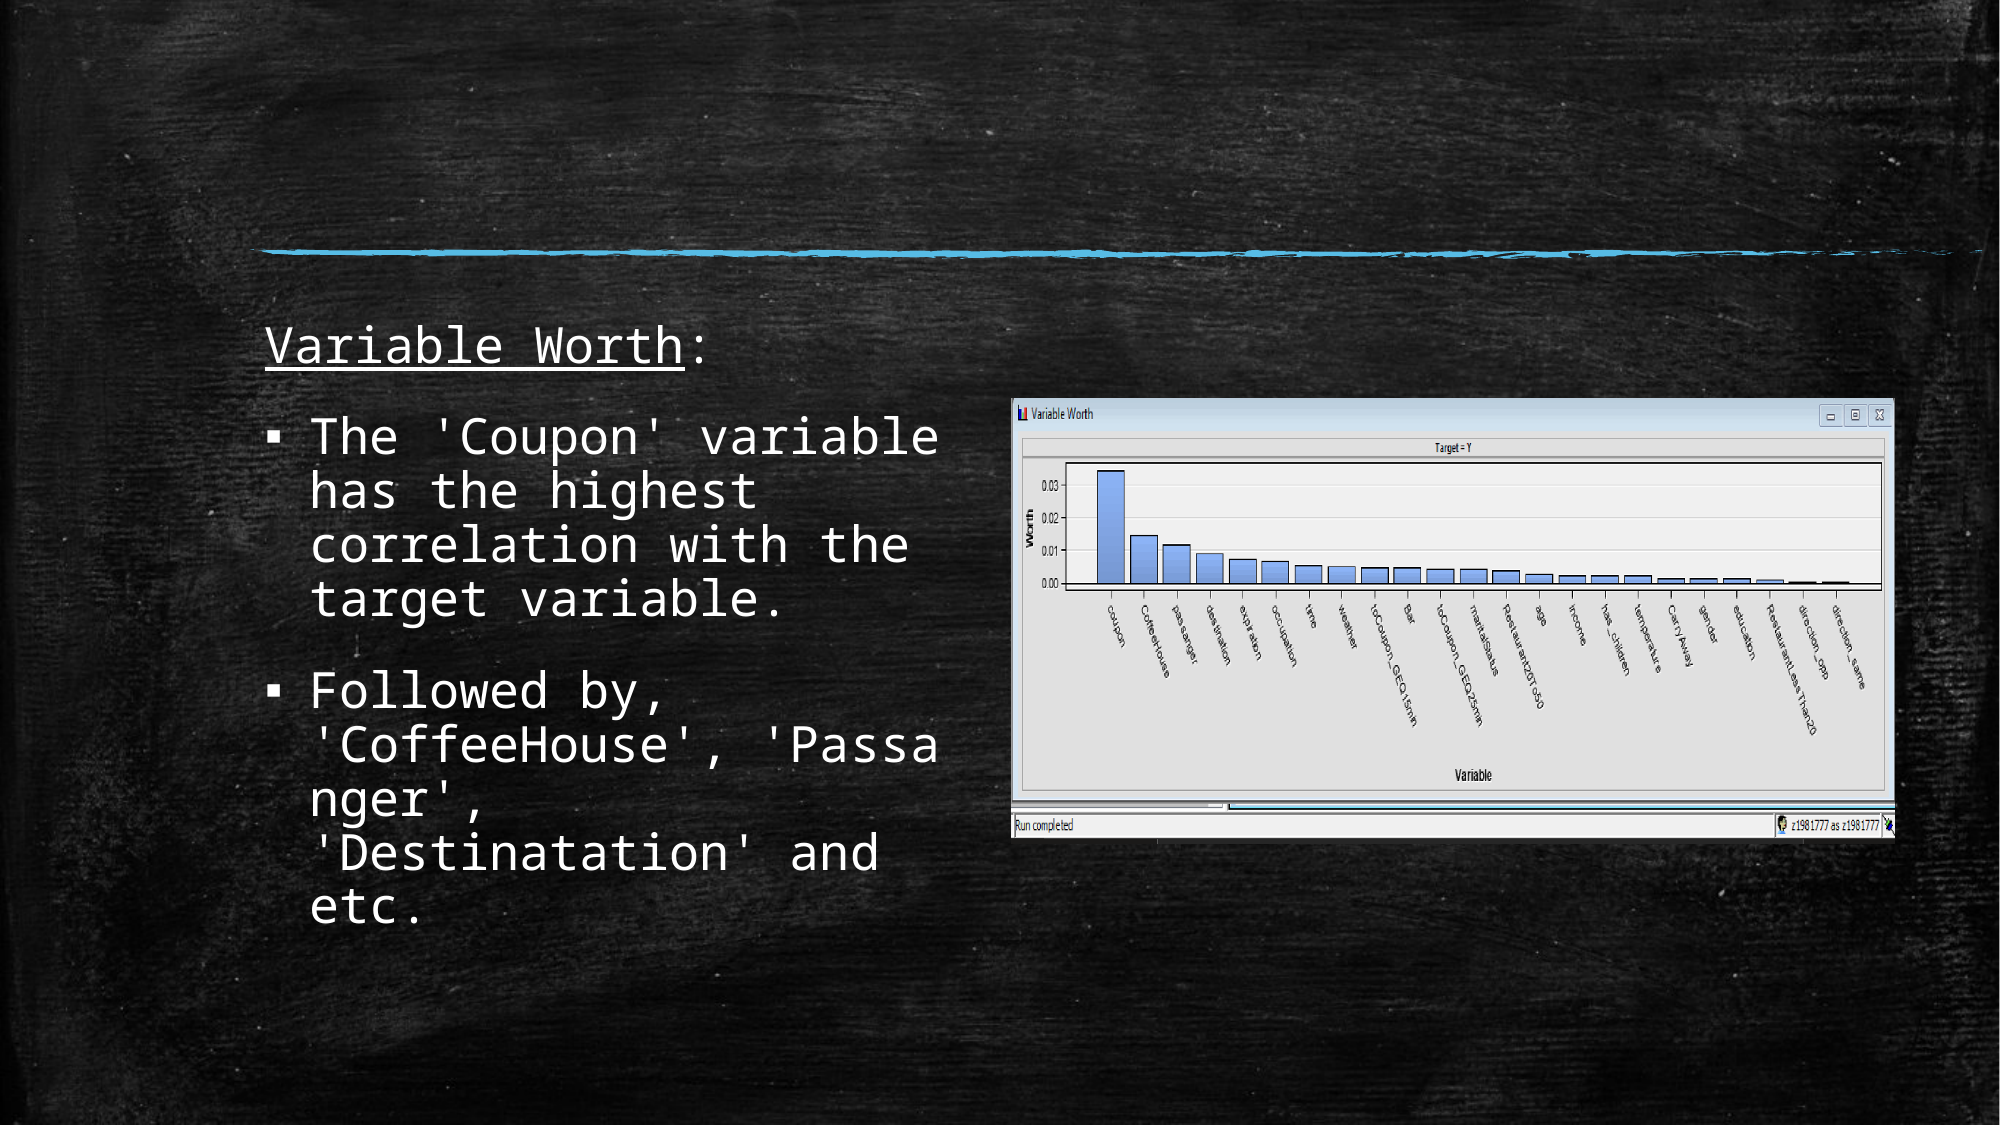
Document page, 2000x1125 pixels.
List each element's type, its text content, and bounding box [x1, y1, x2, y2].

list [1011, 398, 1895, 844]
list Variable Worth: The 'Coupon' variable has the highest correlation with the target variable. Followed by, 'CoffeeHouse', 'Passanger', 'Destinatation' and etc. [249, 312, 975, 1013]
